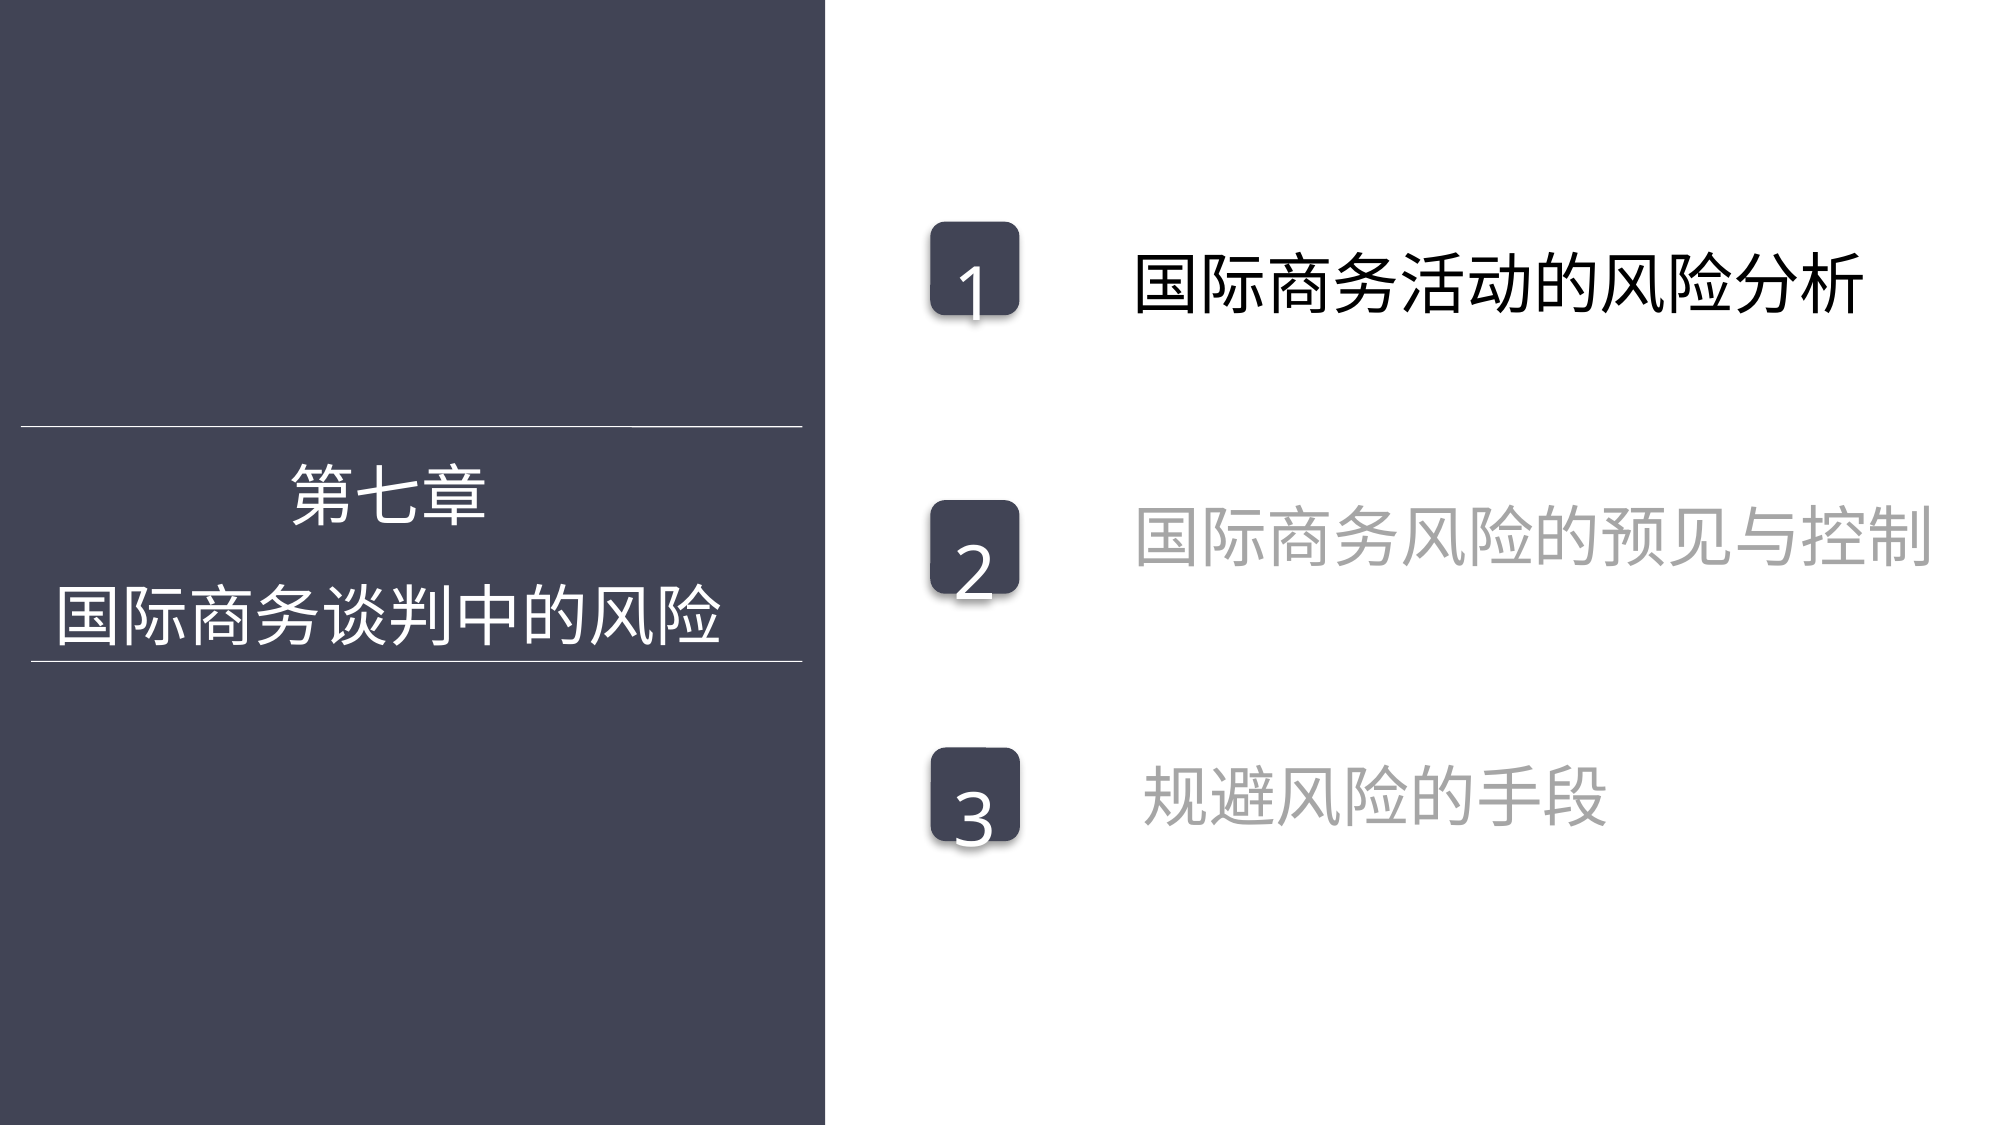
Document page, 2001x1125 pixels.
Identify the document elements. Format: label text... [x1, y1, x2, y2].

text_box 第七章 国际商务谈判中的风险 [0, 406, 803, 661]
text_box [0, 0, 826, 1125]
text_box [20, 426, 803, 662]
text_box 3 [929, 746, 1021, 843]
text_box 1 [929, 220, 1021, 317]
text_box 规避风险的手段 [1127, 747, 1625, 843]
text_box 2 [929, 499, 1021, 595]
text_box 国际商务活动的风险分析 [1117, 194, 1882, 329]
text_box 国际商务风险的预见与控制 [1118, 487, 1950, 582]
